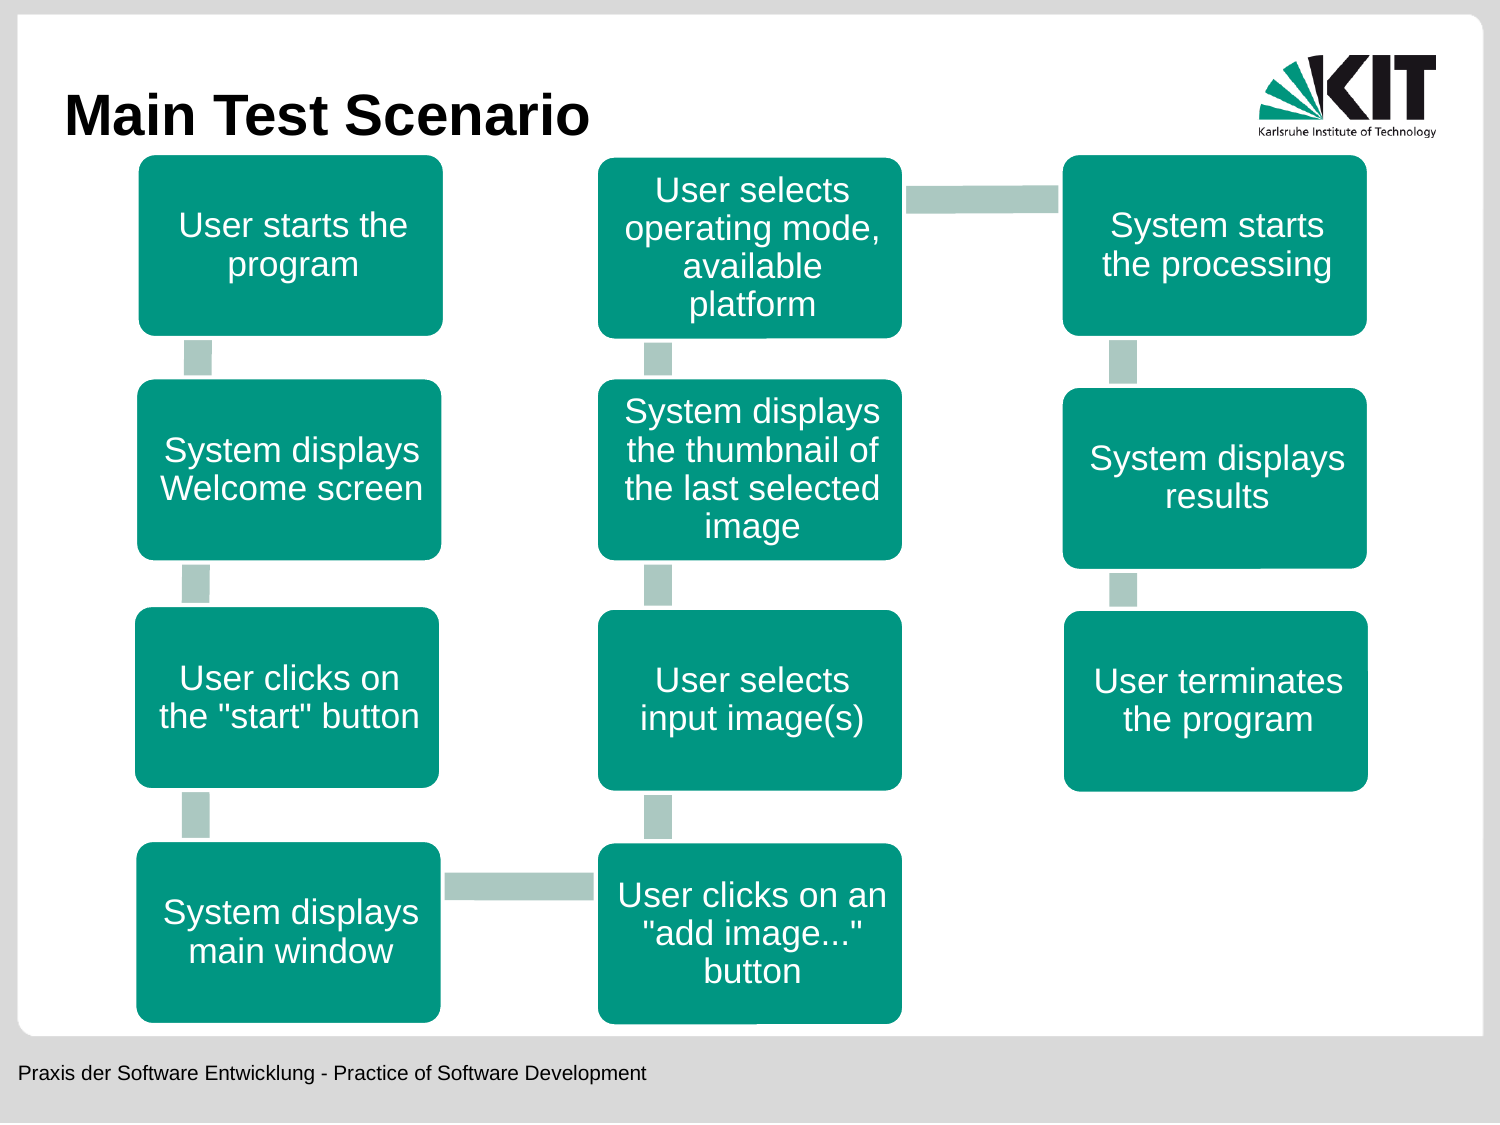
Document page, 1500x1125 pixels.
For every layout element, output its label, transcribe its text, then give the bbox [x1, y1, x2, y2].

footer Praxis der Software Entwicklung - Practice of Software Development [17, 1059, 935, 1120]
picture [0, 0, 1500, 1123]
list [0, 152, 1489, 1034]
title Main Test Scenario [63, 54, 1199, 148]
